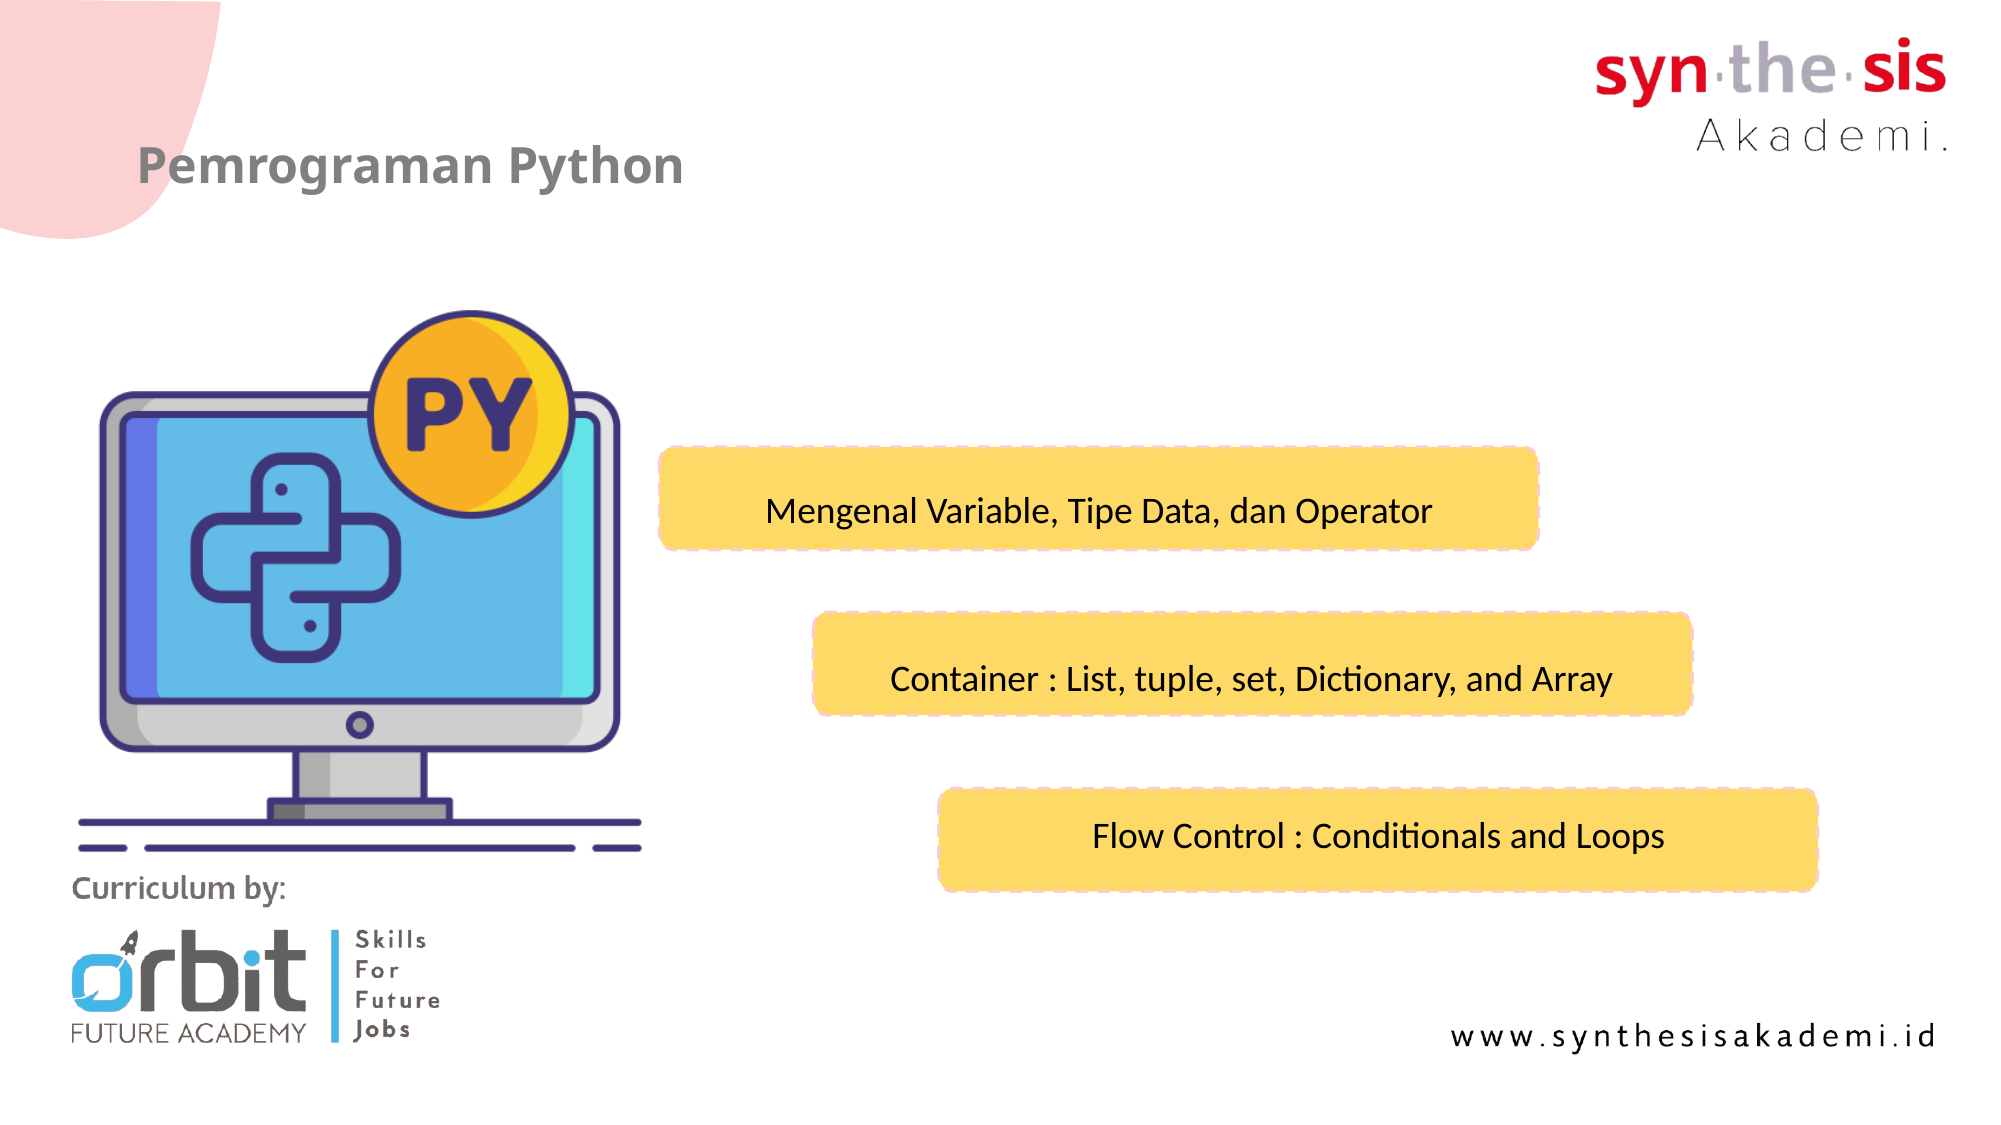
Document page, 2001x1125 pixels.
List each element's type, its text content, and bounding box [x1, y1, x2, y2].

text_box Flow Control : Conditionals and Loops [940, 787, 1818, 879]
text_box Pemrograman Python [221, 67, 939, 210]
picture [1589, 29, 1950, 165]
picture [0, 0, 221, 239]
text_box Mengenal Variable, Tipe Data, dan Operator [660, 462, 1539, 554]
text_box [660, 446, 1539, 462]
text_box [813, 612, 1693, 706]
text_box [938, 798, 1818, 892]
picture [1435, 979, 1950, 1099]
text_box Container : List, tuple, set, Dictionary, and Array [813, 630, 1691, 722]
picture [59, 281, 660, 1077]
